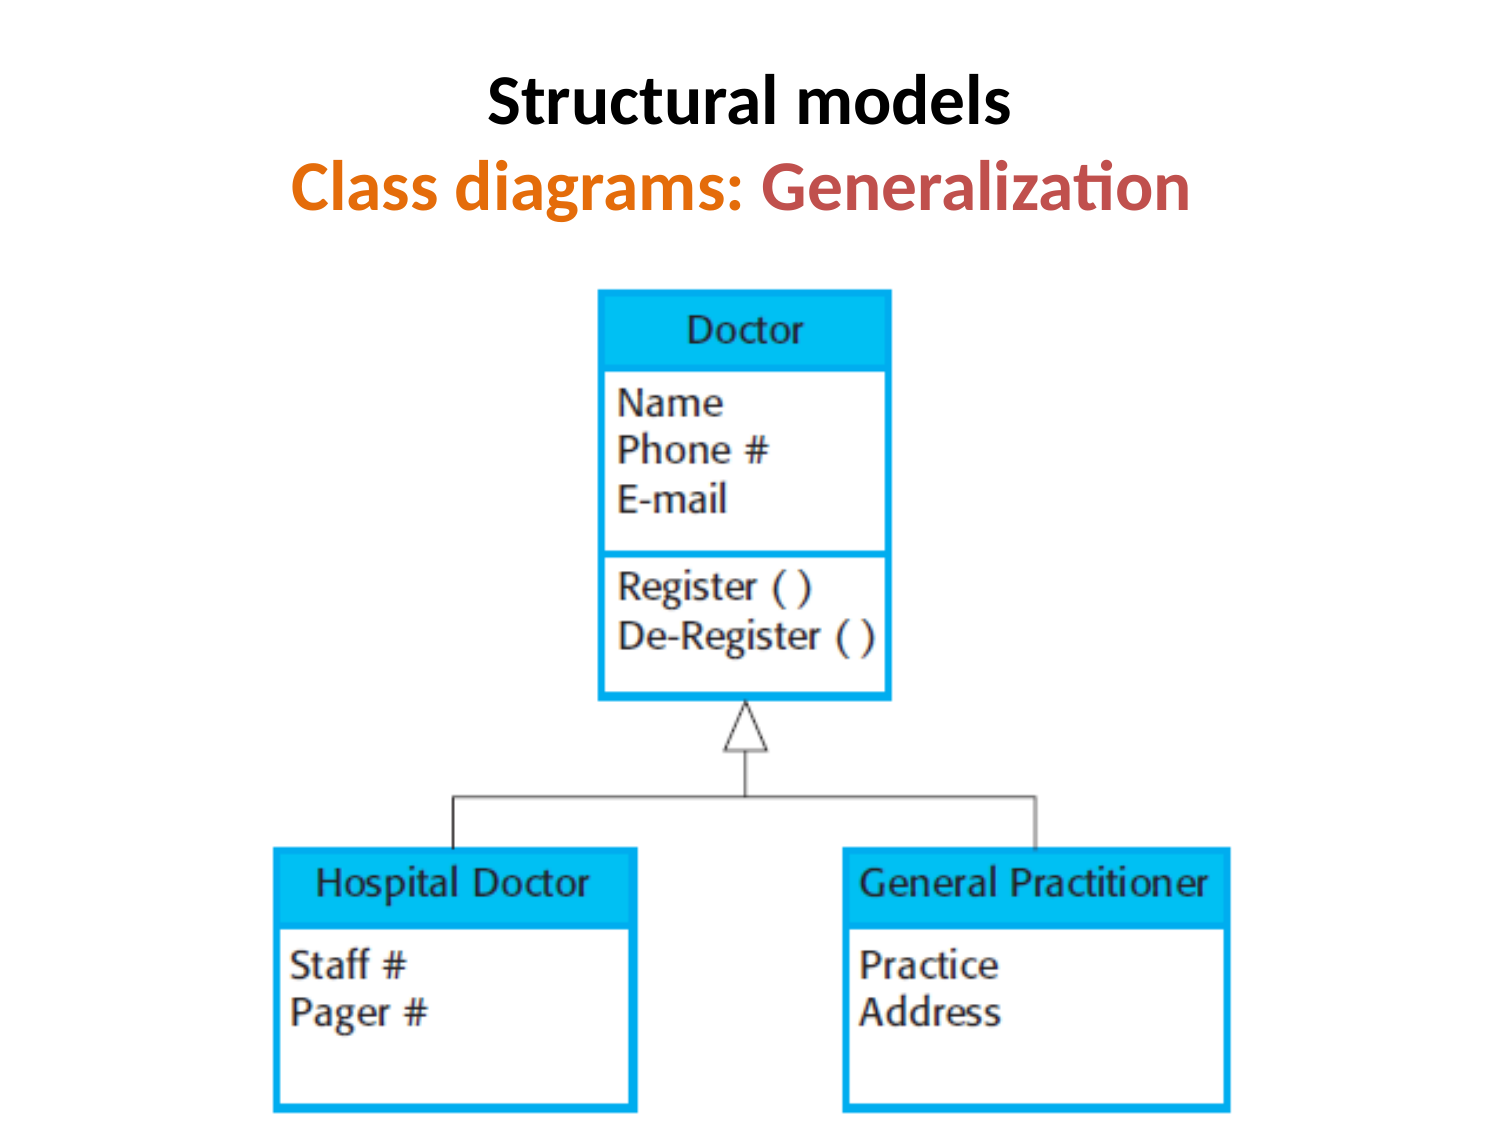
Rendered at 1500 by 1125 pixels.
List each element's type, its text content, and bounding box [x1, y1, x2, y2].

title Structural models Class diagrams: Generalization [75, 45, 1425, 233]
picture [262, 283, 1237, 1124]
